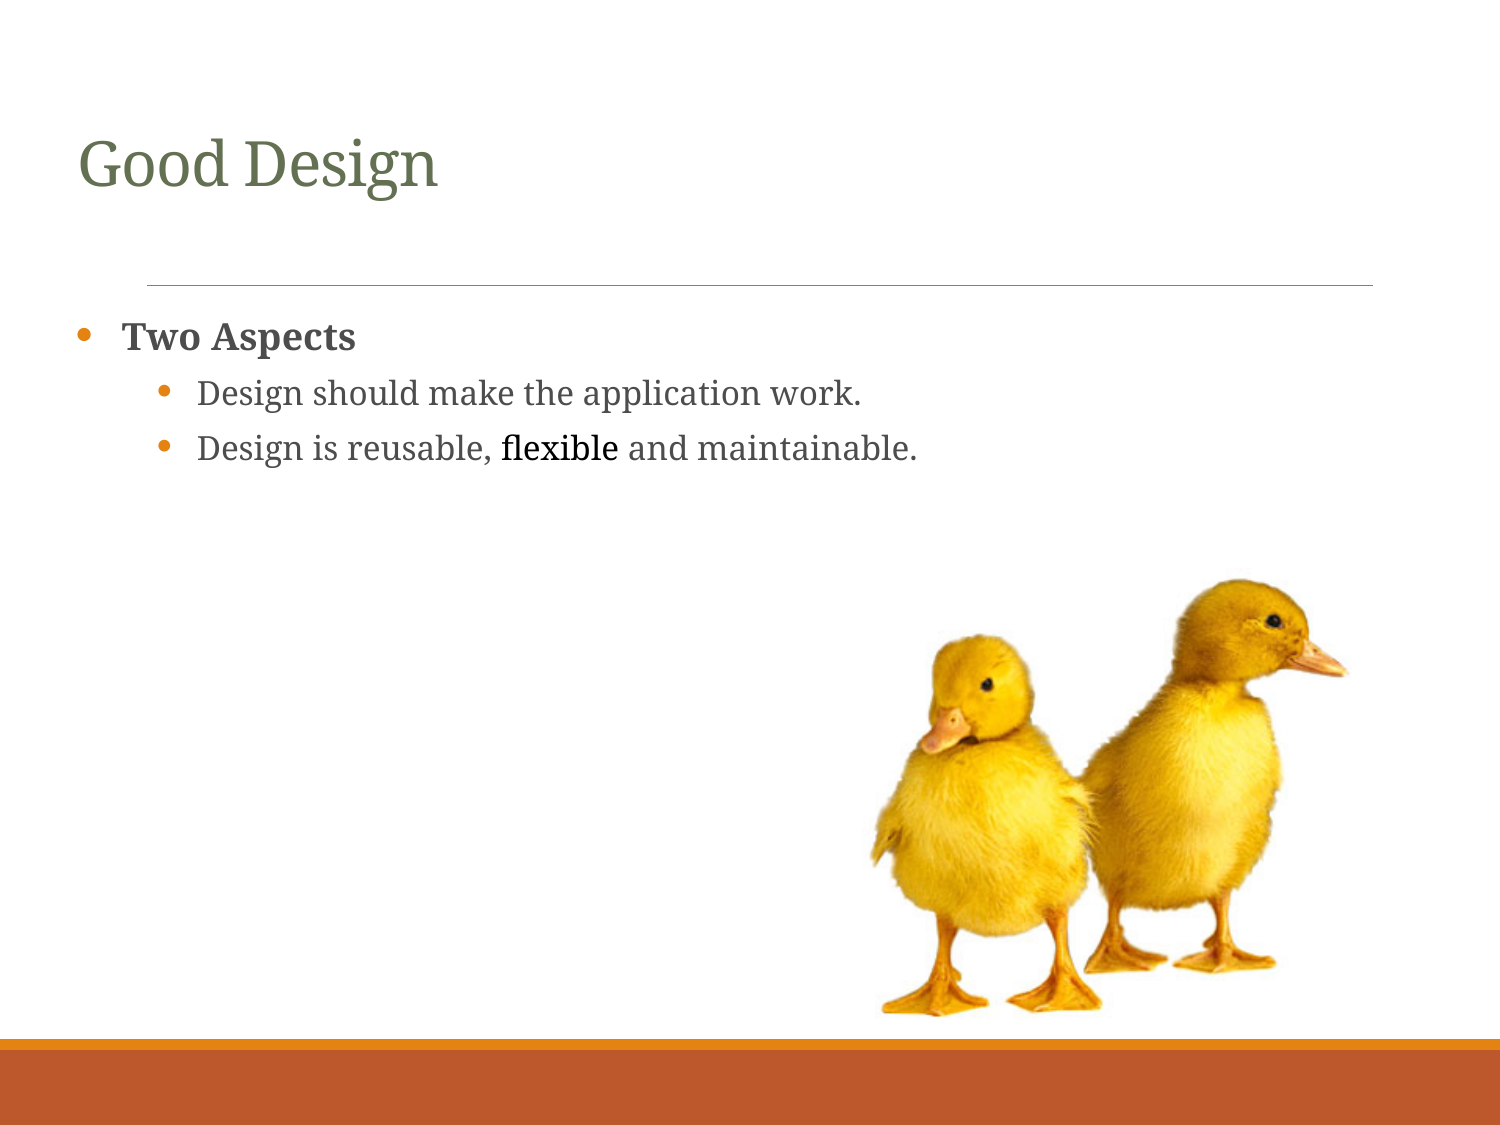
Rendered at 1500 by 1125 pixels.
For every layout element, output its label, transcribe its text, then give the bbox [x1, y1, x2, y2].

list Two Aspects Design should make the application work. Design is reusable, flexible and maintainable. [59, 296, 1376, 1037]
picture [738, 567, 1465, 1035]
title Good Design [62, 115, 1414, 264]
